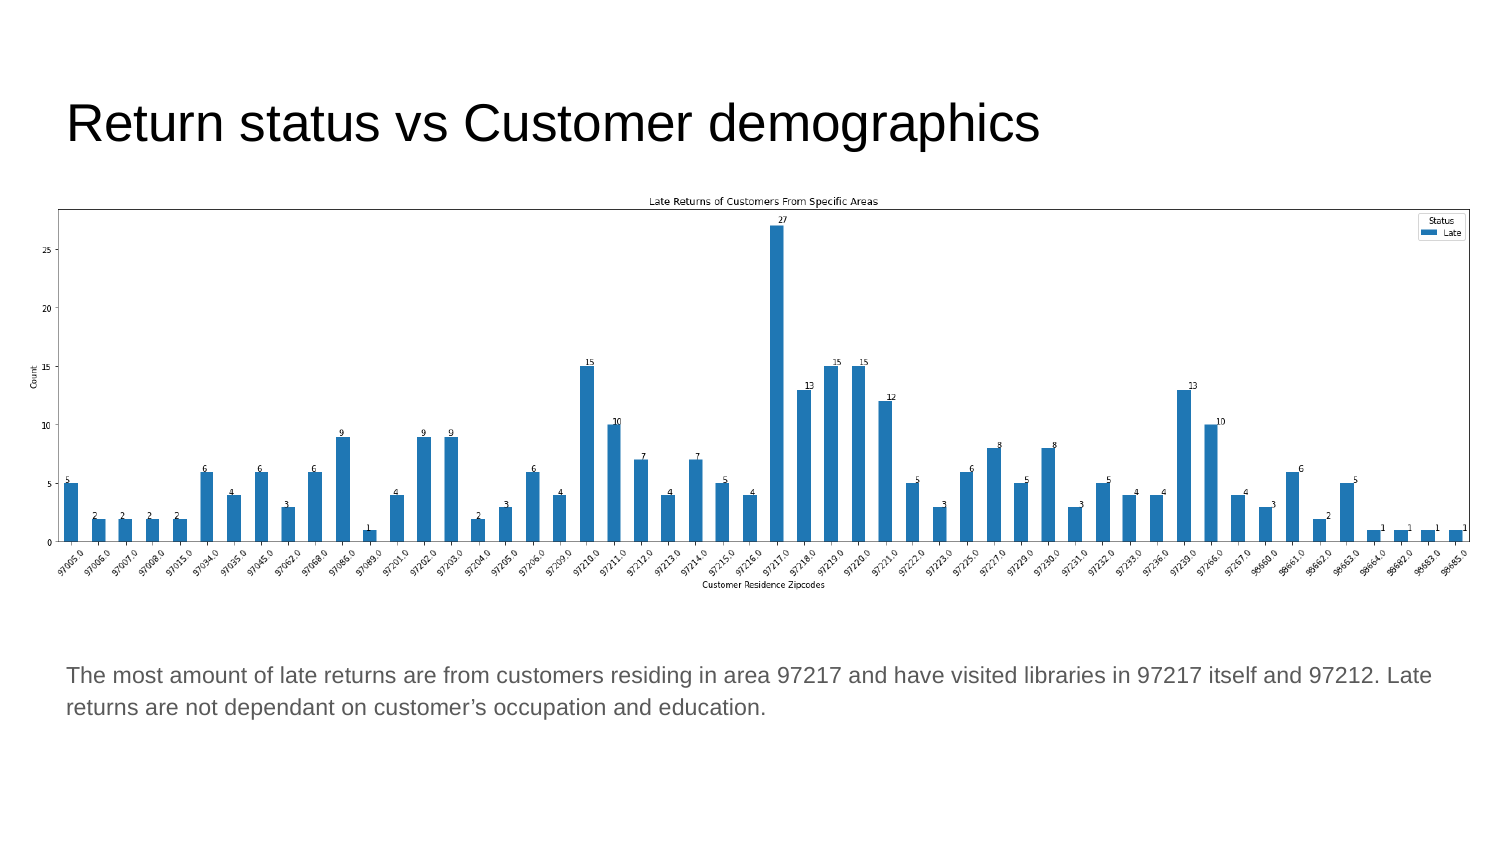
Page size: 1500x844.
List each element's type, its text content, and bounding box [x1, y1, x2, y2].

list The most amount of late returns are from customers residing in area 97217 and have visited libraries in 97217 itself and 97212. Late returns are not dependant on customer’s occupation and education. [51, 640, 1449, 735]
title Return status vs Customer demographics [51, 72, 1449, 167]
picture [24, 191, 1476, 595]
